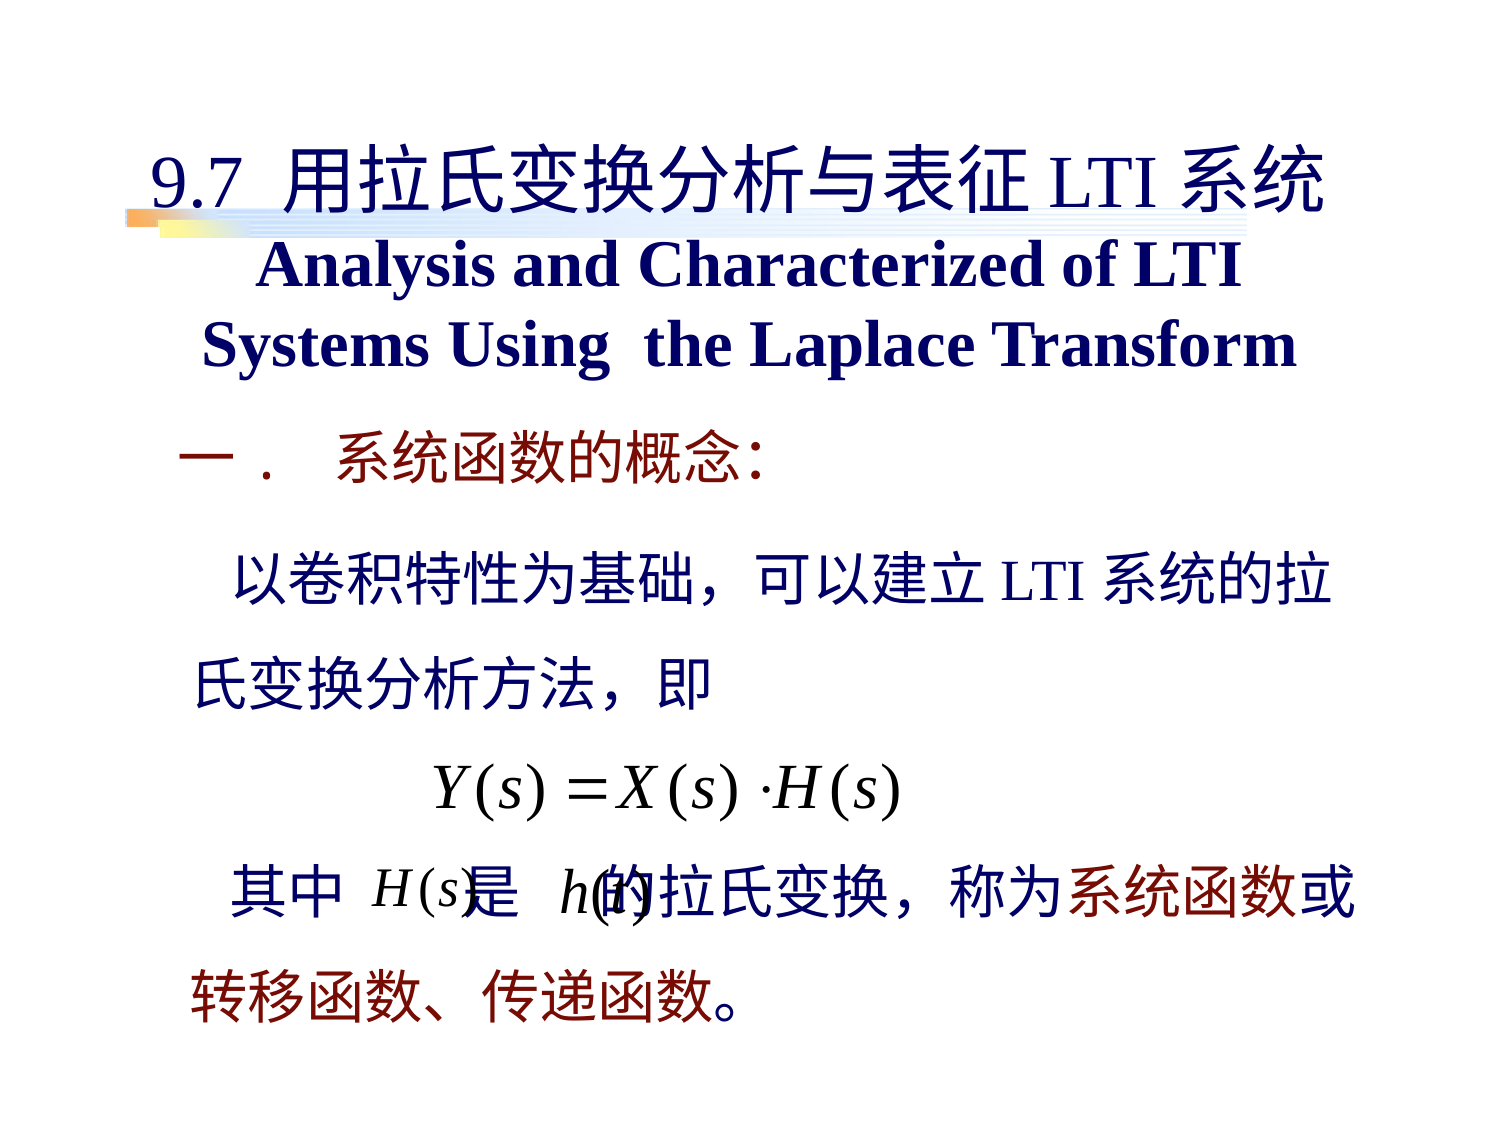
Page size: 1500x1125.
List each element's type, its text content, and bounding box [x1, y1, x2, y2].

text_box 以卷积特性为基础，可以建立LTI系统的拉氏变换分析方法，即 [174, 499, 1381, 725]
text_box 一. 系统函数的概念： [162, 412, 888, 500]
text_box Analysis and Characterized of LTI Systems Using the Laplace Transform [137, 212, 1363, 388]
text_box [174, 811, 1401, 1028]
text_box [424, 749, 913, 811]
picture [124, 207, 1247, 238]
text_box 9.7 用拉氏变换分析与表征LTI系统 [135, 124, 1342, 230]
